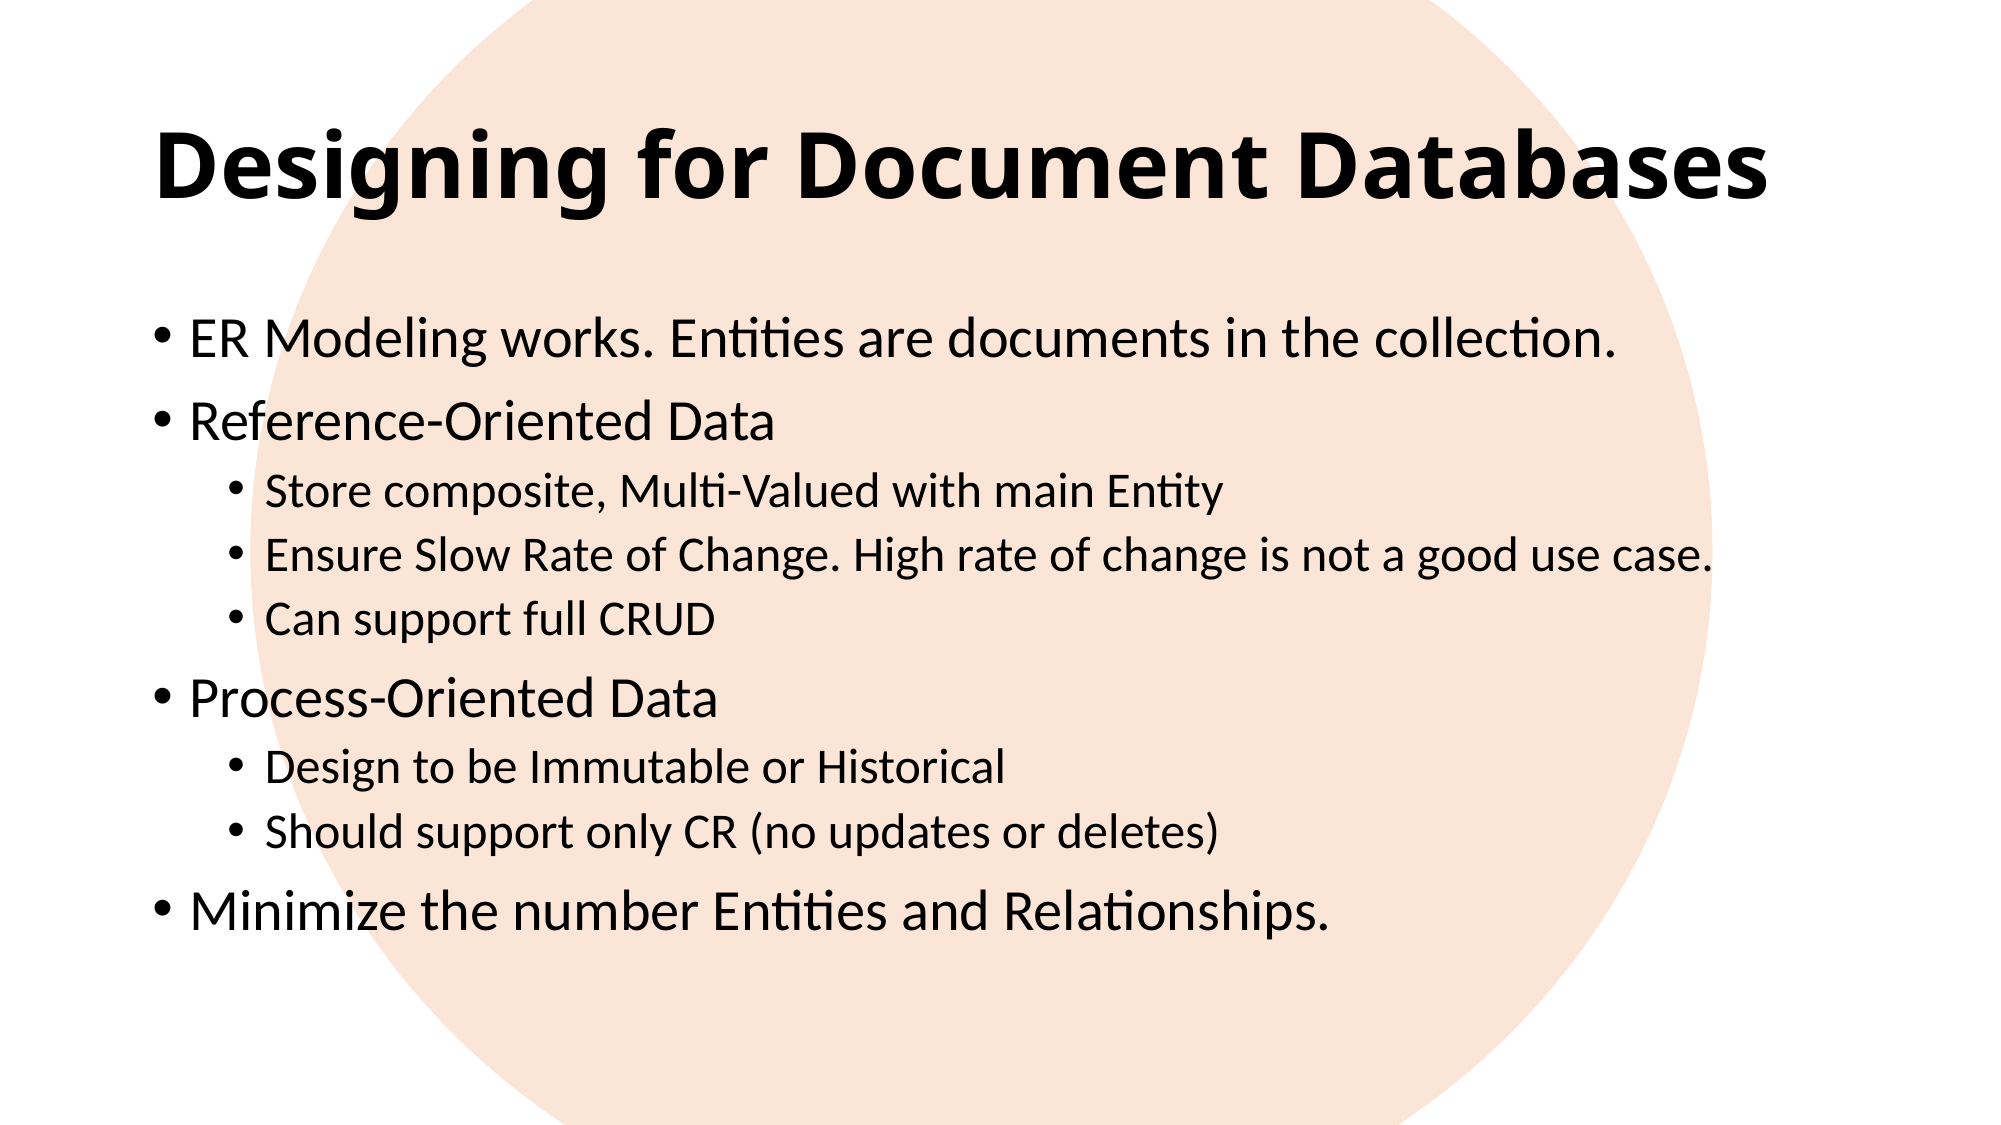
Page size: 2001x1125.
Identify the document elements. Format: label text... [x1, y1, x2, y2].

list ER Modeling works. Entities are documents in the collection. Reference-Oriented Data Store composite, Multi-Valued with main Entity Ensure Slow Rate of Change. High rate of change is not a good use case. Can support full CRUD Process-Oriented Data Design to be Immutable or Historical Should support only CR (no updates or deletes) Minimize the number Entities and Relationships. [137, 299, 1863, 1014]
title Designing for Document Databases [137, 59, 1863, 278]
